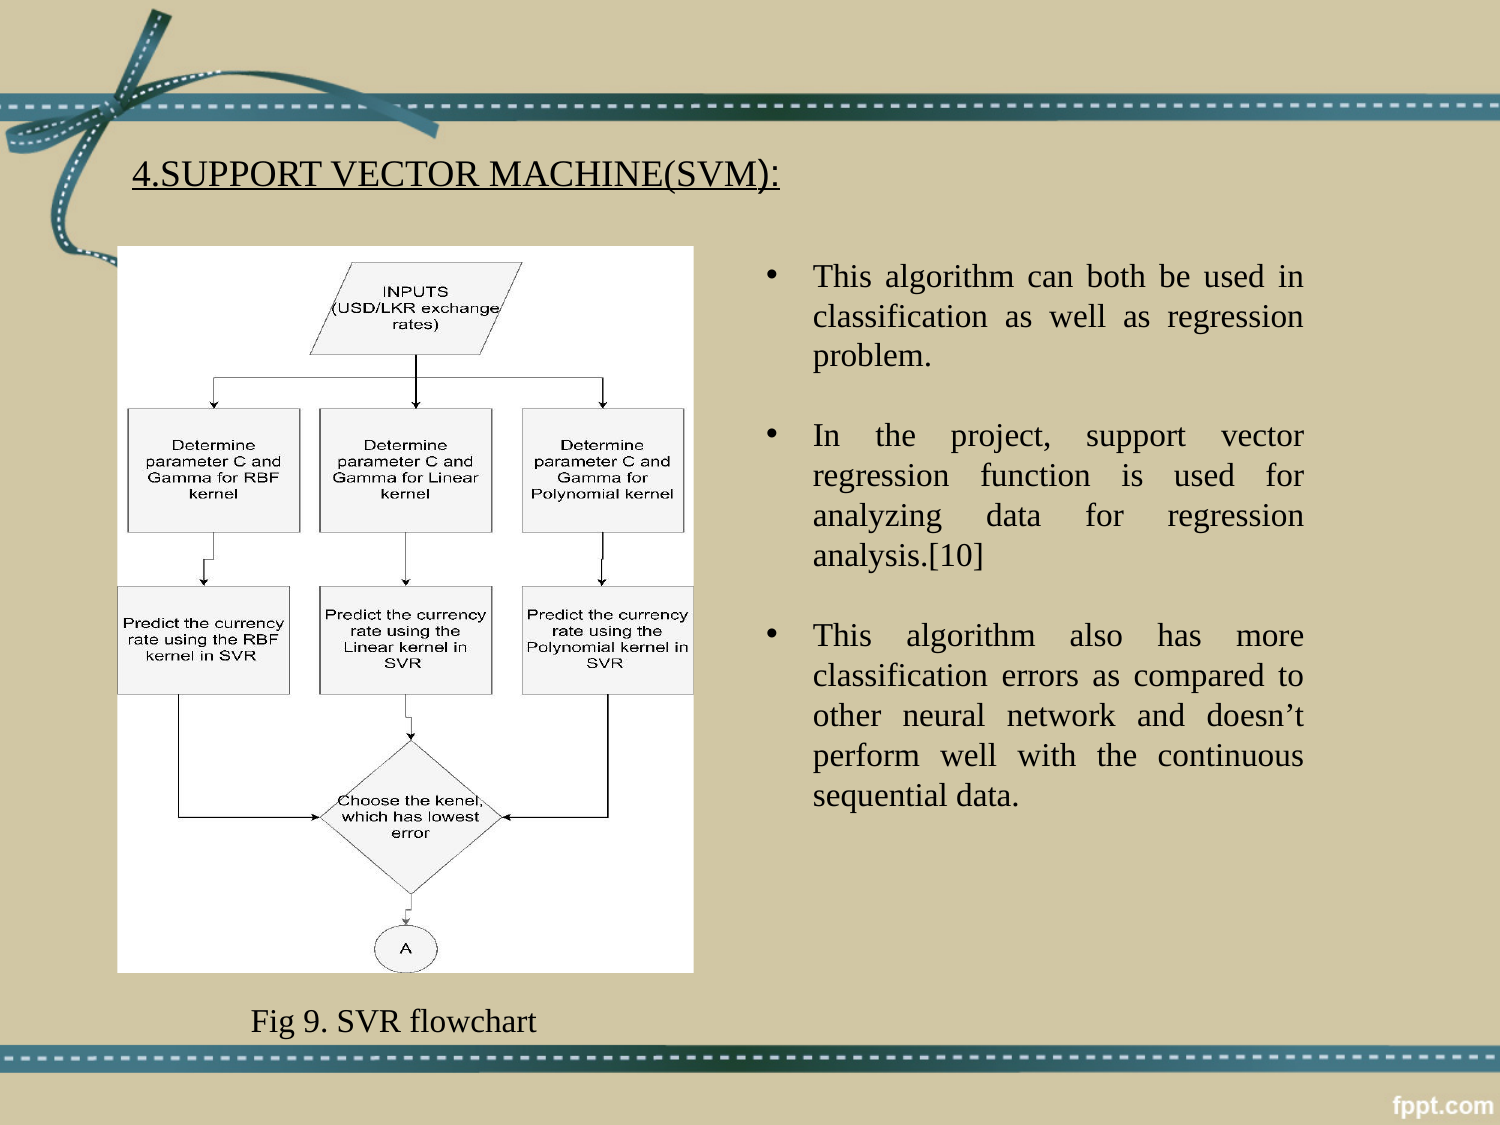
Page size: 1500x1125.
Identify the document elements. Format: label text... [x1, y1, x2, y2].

picture [0, 0, 1500, 1125]
text_box This algorithm can both be used in classification as well as regression problem. In the project, support vector regression function is used for analyzing data for regression analysis.[10] This algorithm also has more classification errors as compared to other neural network and doesn’t perform well with the continuous sequential data. [751, 246, 1320, 820]
text_box 4.SUPPORT VECTOR MACHINE(SVM): [117, 141, 1014, 202]
text_box Fig 9. SVR flowchart [128, 991, 752, 1047]
